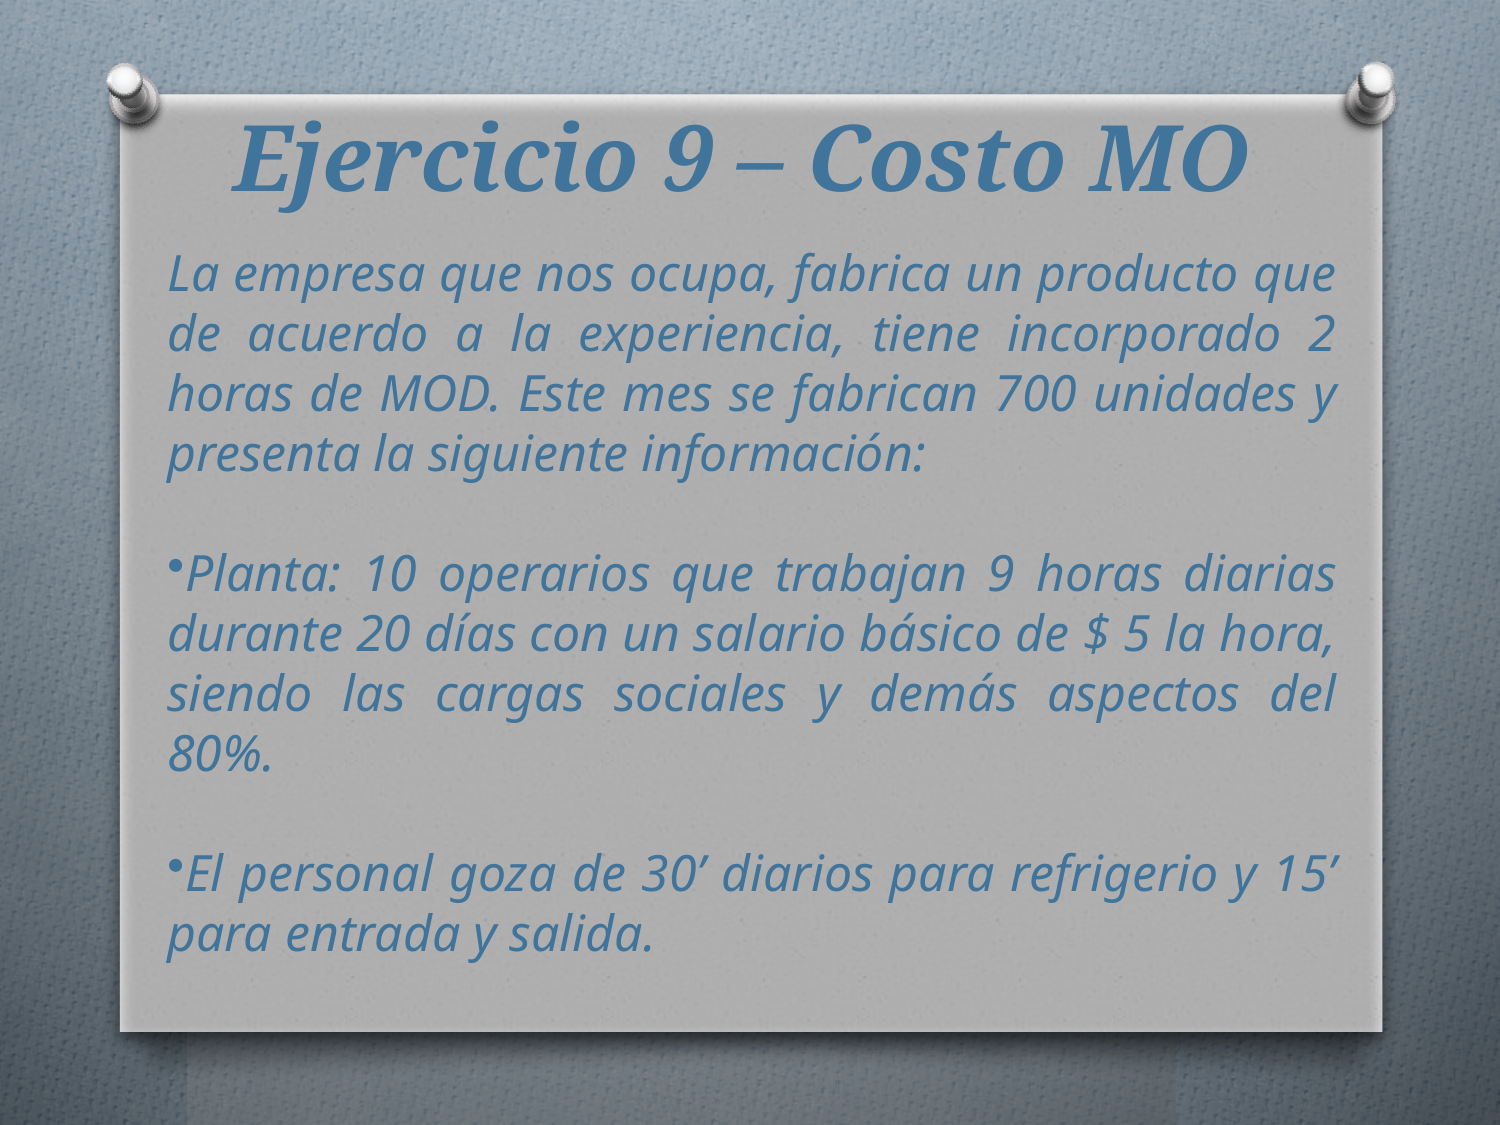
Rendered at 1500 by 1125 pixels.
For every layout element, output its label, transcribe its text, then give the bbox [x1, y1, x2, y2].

picture [1317, 35, 1439, 156]
picture [75, 29, 198, 153]
title Ejercicio 9 – Costo MO [171, 78, 1314, 232]
text_box La empresa que nos ocupa, fabrica un producto que de acuerdo a la experiencia, tiene incorporado 2 horas de MOD. Este mes se fabrican 700 unidades y presenta la siguiente información: Planta: 10 operarios que trabajan 9 horas diarias durante 20 días con un salario básico de $ 5 la hora, siendo las cargas sociales y demás aspectos del 80%. El personal goza de 30’ diarios para refrigerio y 15’ para entrada y salida. [152, 233, 1353, 969]
